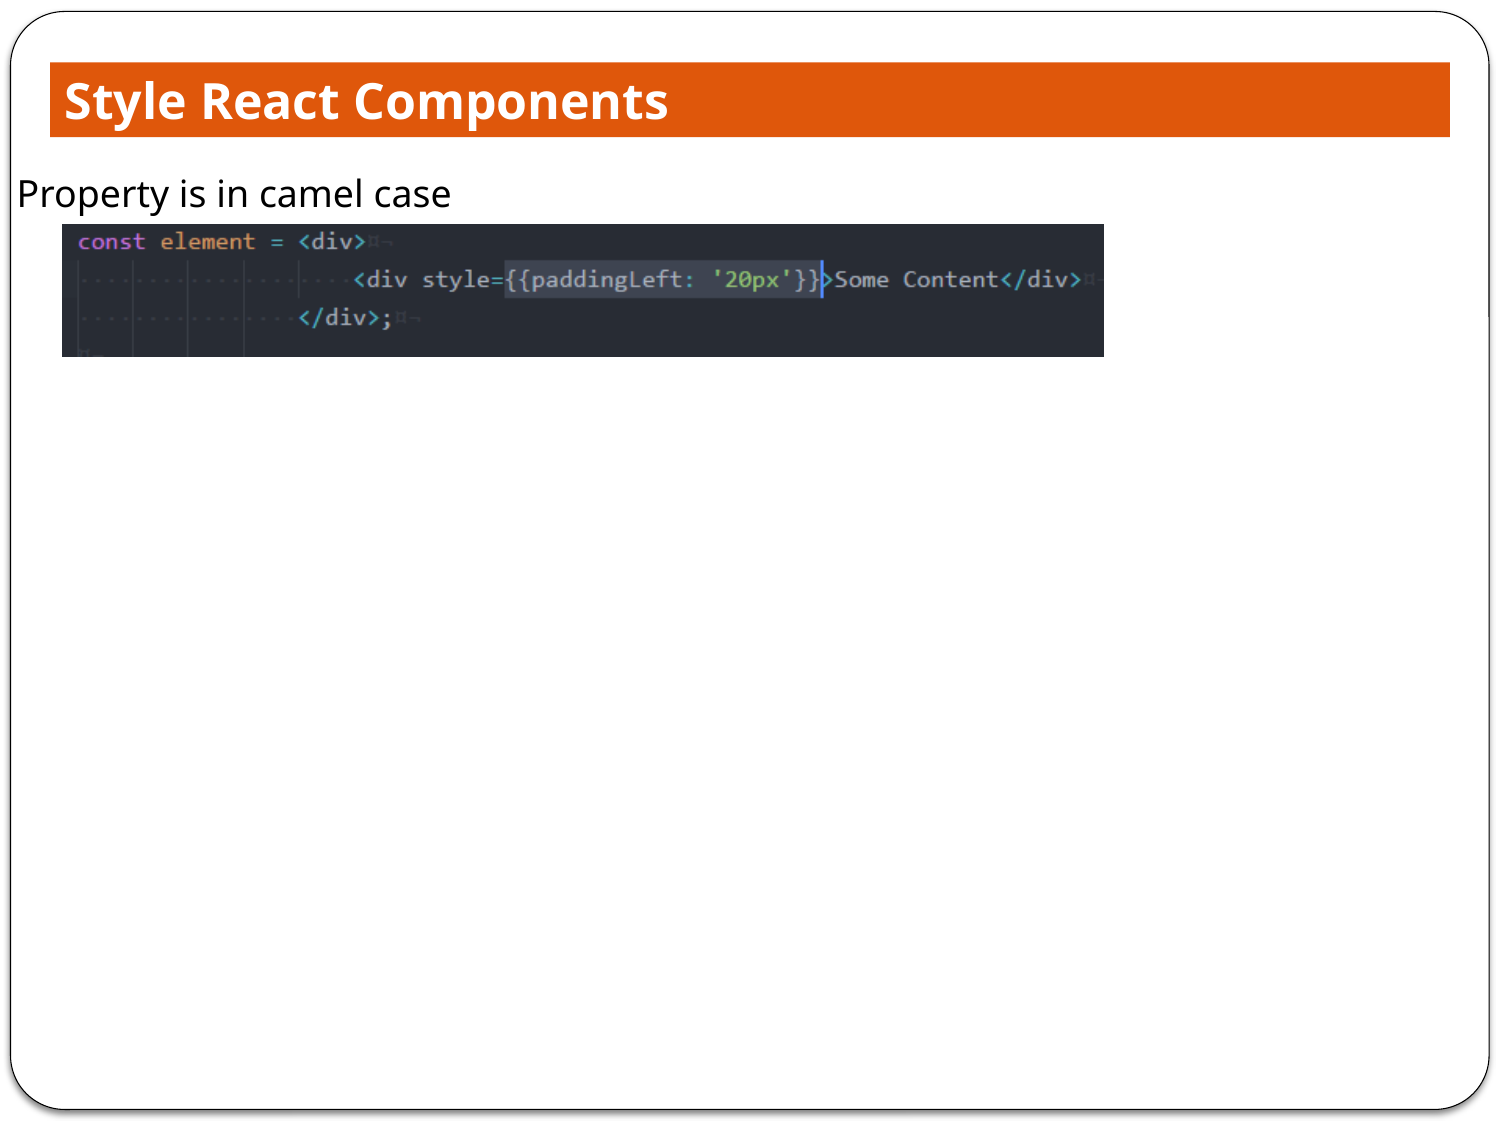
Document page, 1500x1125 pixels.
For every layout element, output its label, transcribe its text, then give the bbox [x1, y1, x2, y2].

text_box Style React Components [50, 62, 1450, 138]
picture [62, 224, 1104, 357]
text_box Property is in camel case [1, 162, 468, 223]
